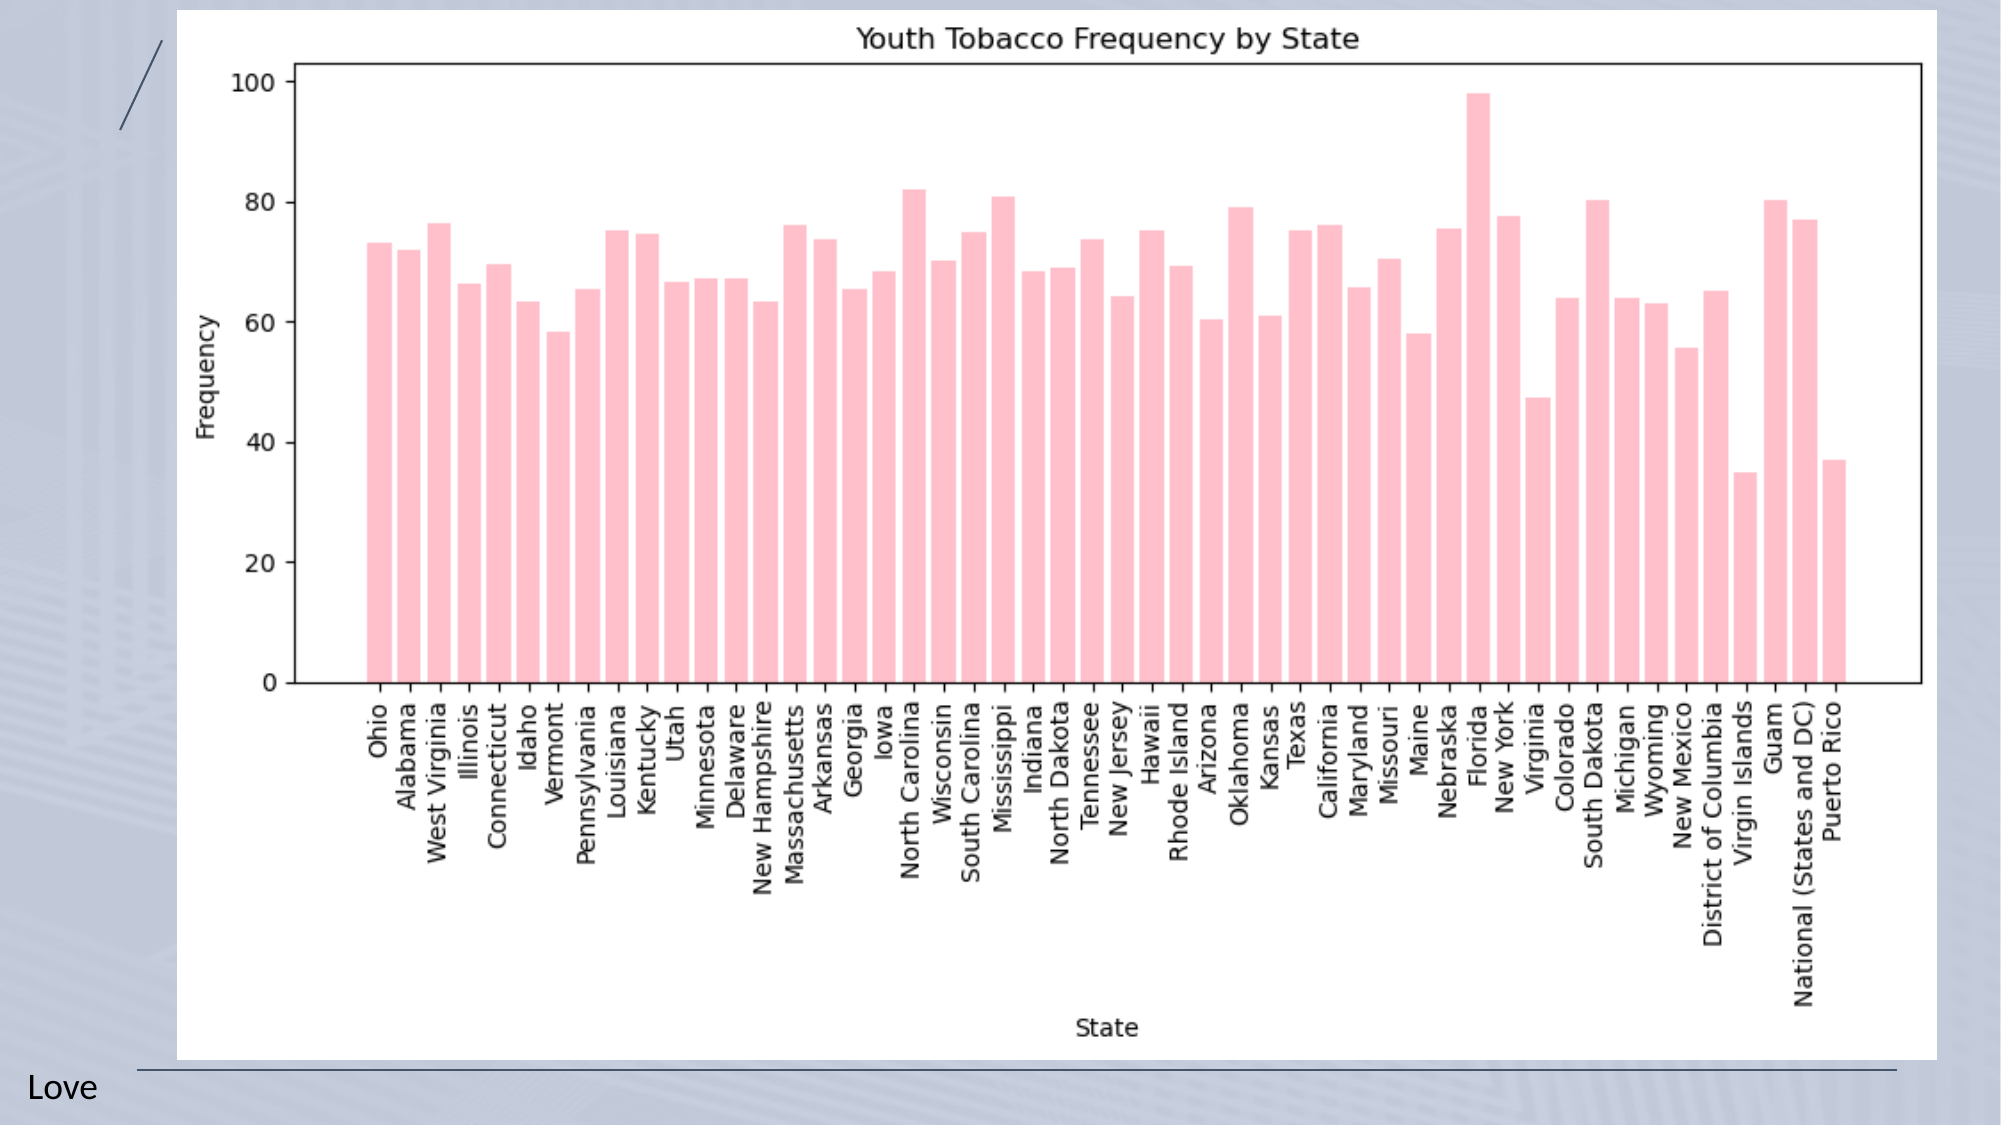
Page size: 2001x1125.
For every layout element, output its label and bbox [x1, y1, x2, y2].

picture [0, 0, 2000, 1125]
text_box [120, 40, 163, 130]
